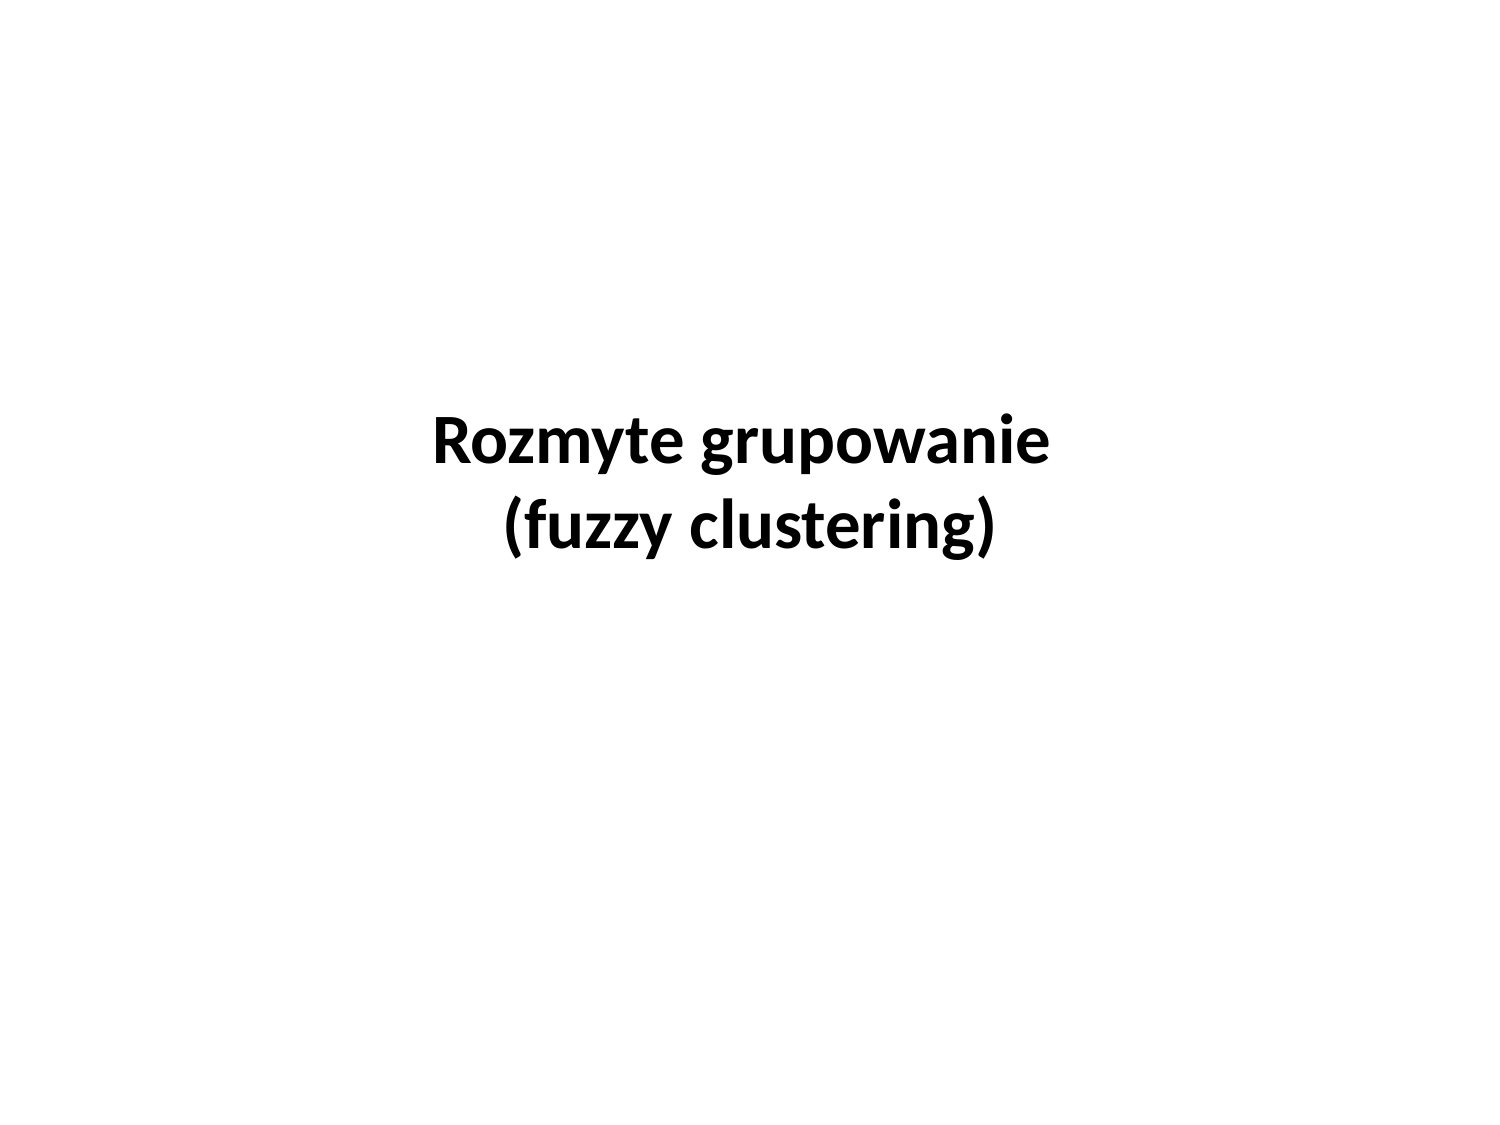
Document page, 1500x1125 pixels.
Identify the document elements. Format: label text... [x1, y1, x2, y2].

text_box Rozmyte grupowanie (fuzzy clustering) [0, 385, 1500, 627]
